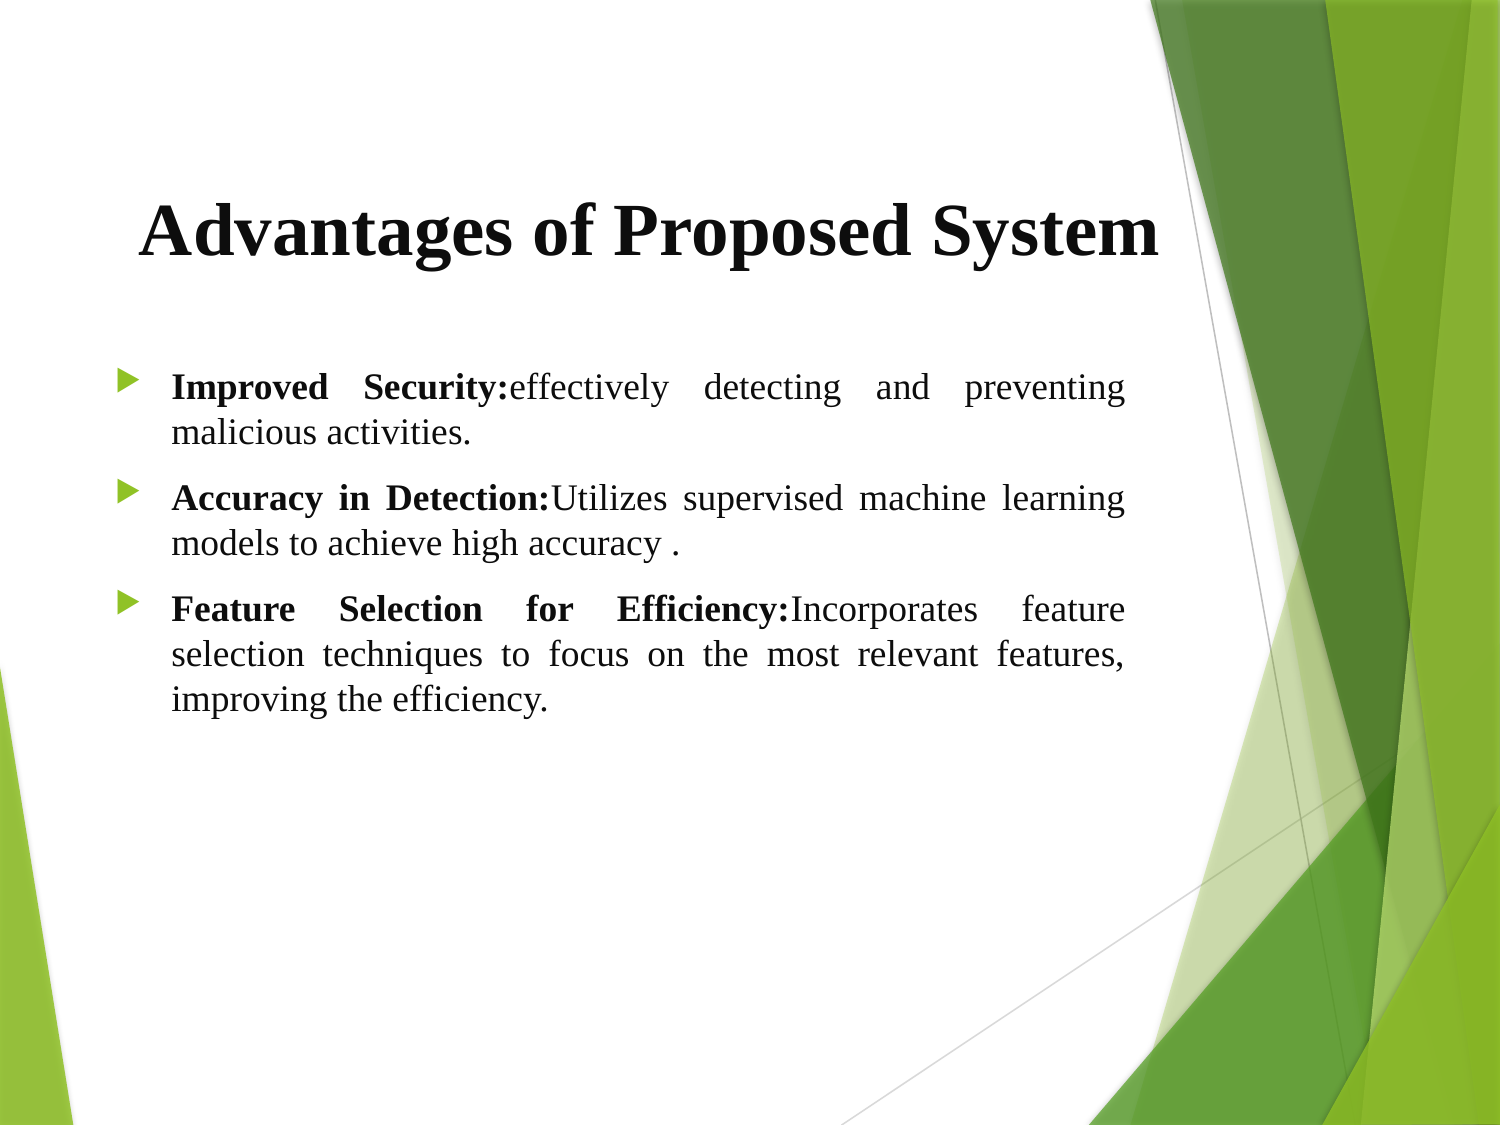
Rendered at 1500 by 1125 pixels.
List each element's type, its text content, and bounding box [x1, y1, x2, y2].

title Advantages of Proposed System [123, 172, 1275, 325]
list Improved Security:effectively detecting and preventing malicious activities. Accuracy in Detection:Utilizes supervised machine learning models to achieve high accuracy . Feature Selection for Efficiency:Incorporates feature selection techniques to focus on the most relevant features, improving the efficiency. [99, 354, 1142, 992]
